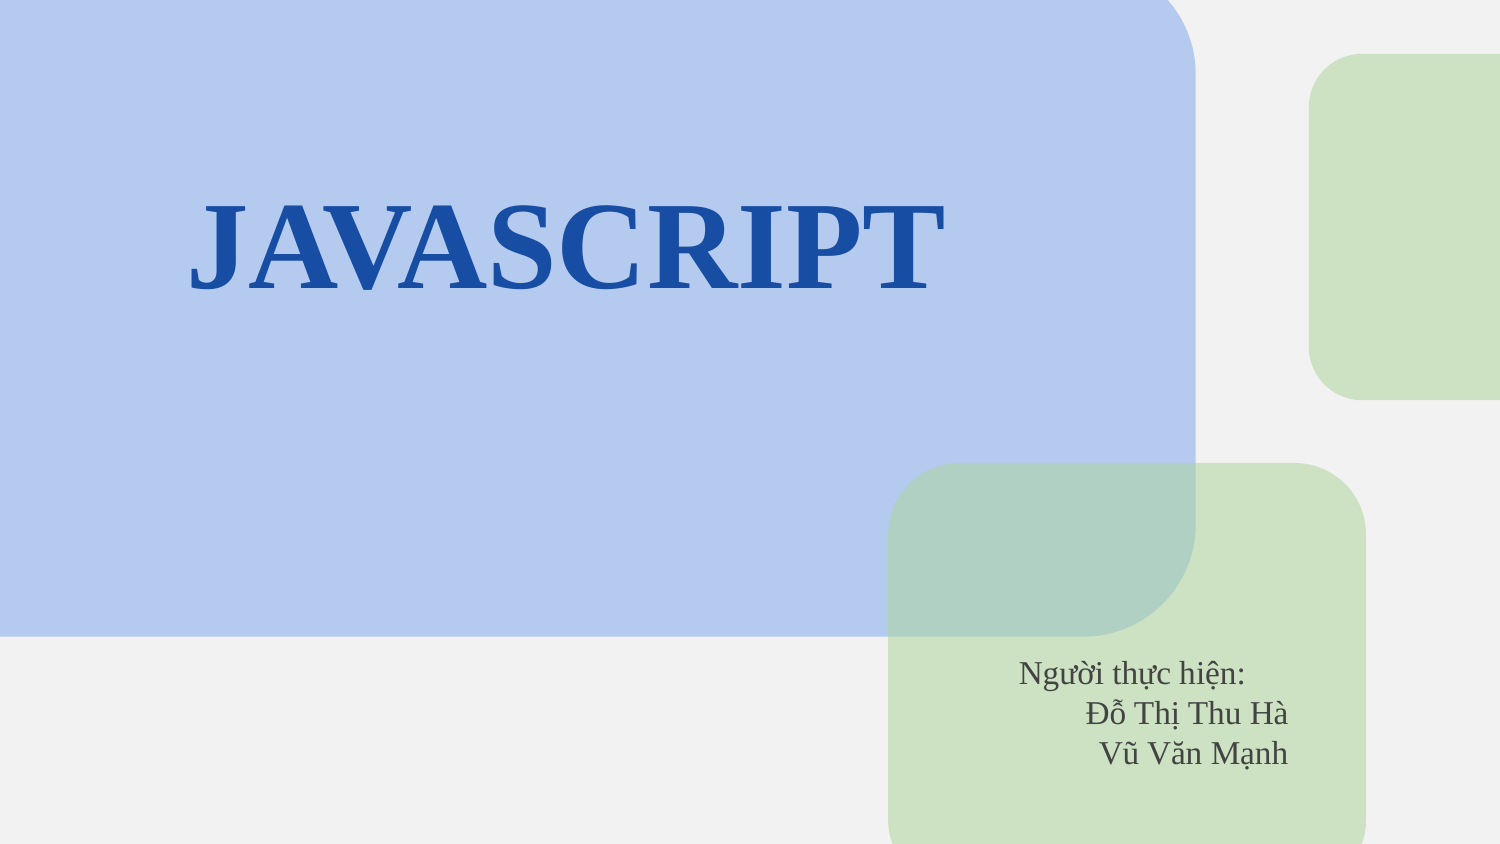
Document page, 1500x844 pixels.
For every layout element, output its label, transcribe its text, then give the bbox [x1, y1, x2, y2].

title JAVASCRIPT [171, 148, 1304, 486]
subtitle Người thực hiện: Đỗ Thị Thu Hà Vũ Văn Mạnh [895, 646, 1304, 777]
